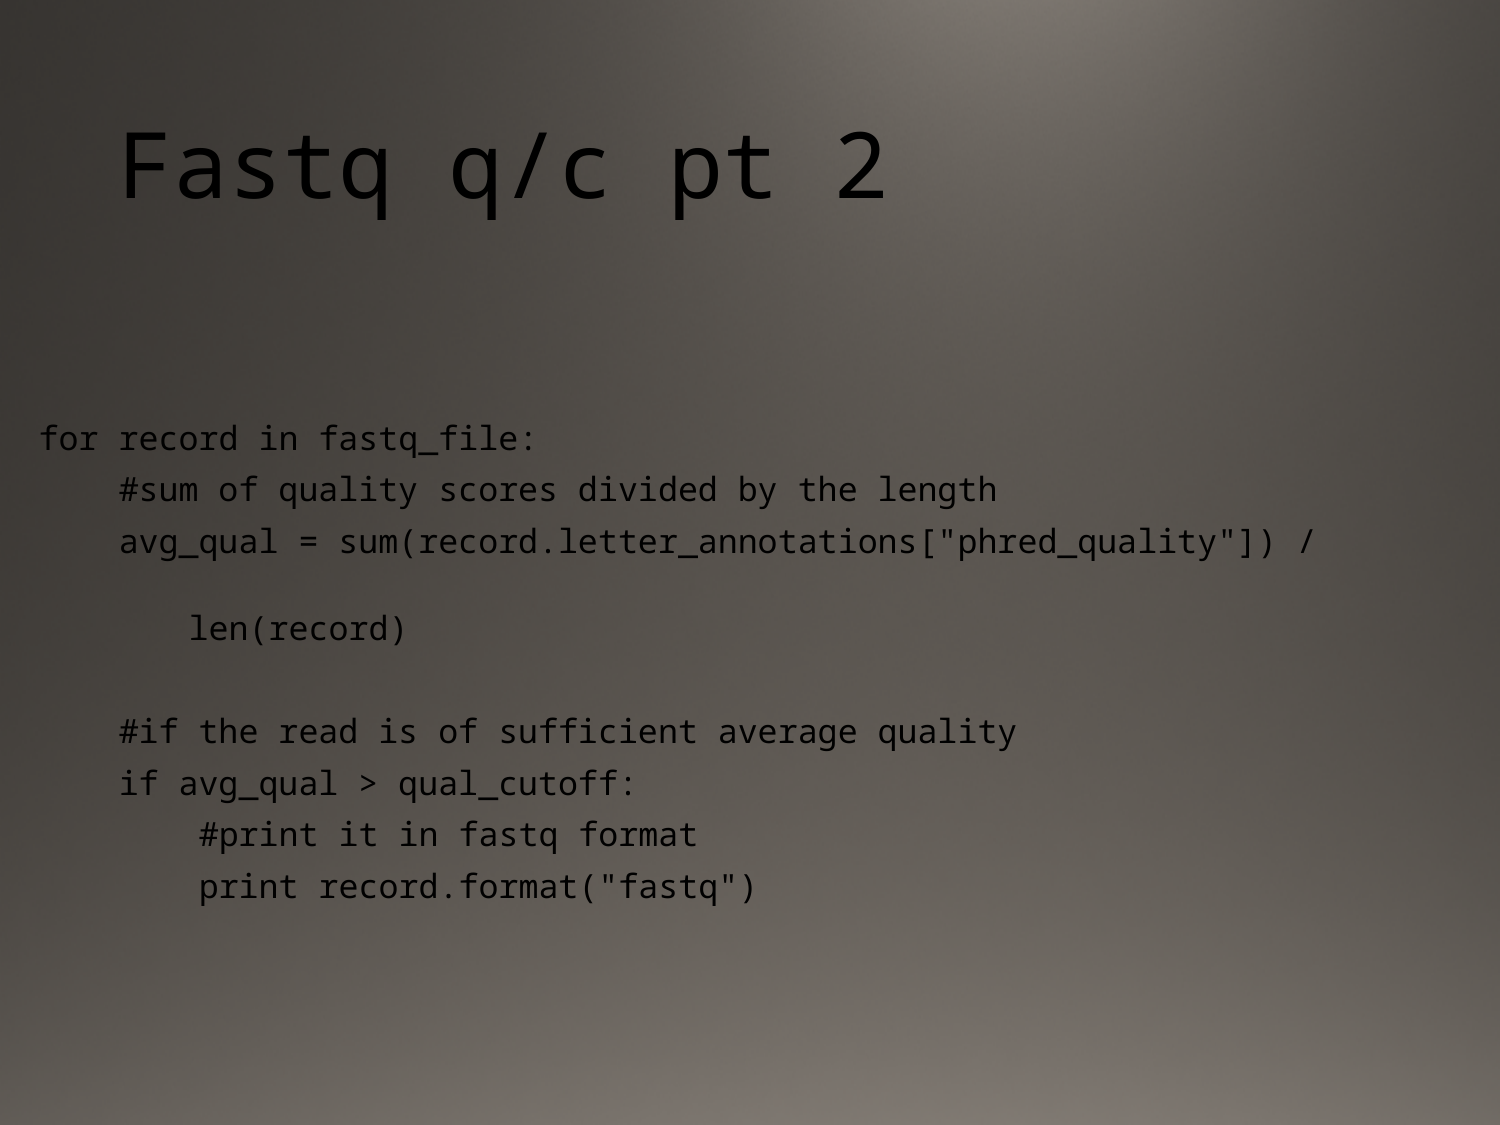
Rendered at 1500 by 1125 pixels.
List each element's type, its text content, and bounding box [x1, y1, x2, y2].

list for record in fastq_file: #sum of quality scores divided by the length avg_qual = sum(record.letter_annotations["phred_quality"]) / len(record) #if the read is of sufficient average quality if avg_qual > qual_cutoff: #print it in fastq format print record.format("fastq") [23, 413, 1500, 960]
picture [0, 0, 1500, 1125]
title Fastq q/c pt 2 [103, 59, 1397, 278]
